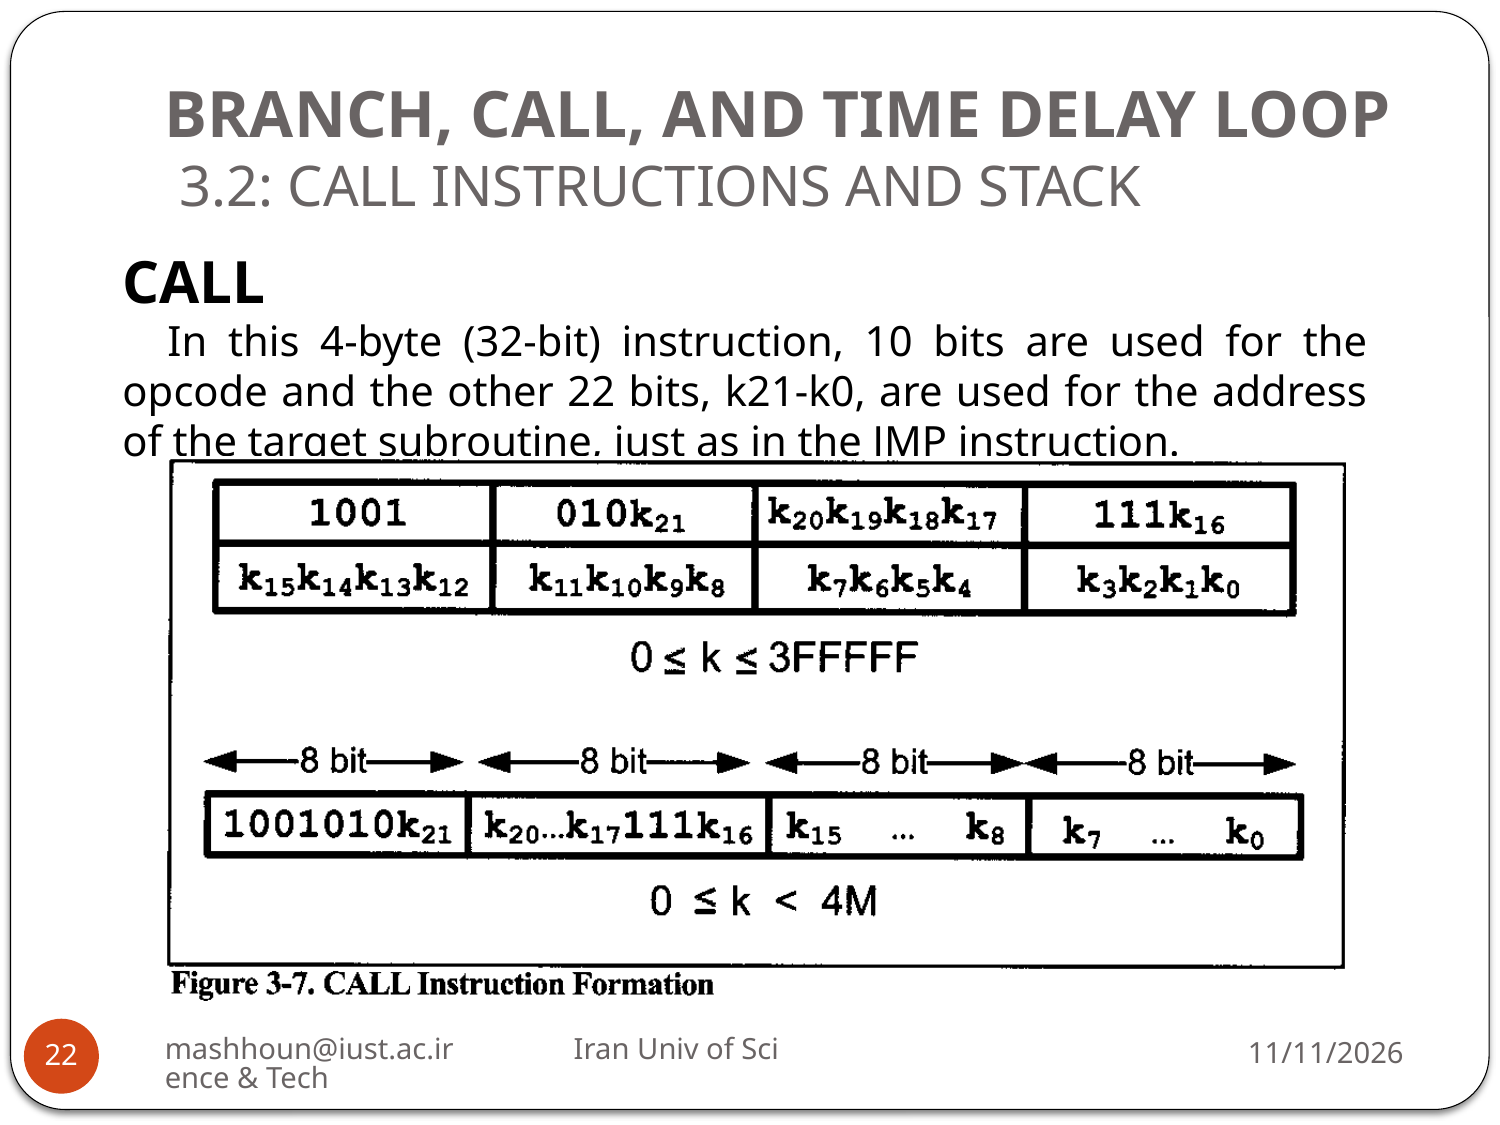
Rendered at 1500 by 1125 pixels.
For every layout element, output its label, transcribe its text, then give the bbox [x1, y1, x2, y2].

footer mashhoun@iust.ac.ir Iran Univ of Science & Tech [150, 1012, 800, 1088]
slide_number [1012, 1015, 1419, 1094]
title BRANCH, CALL, AND TIME DELAY LOOP 3.2: CALL INSTRUCTIONS AND STACK [150, 45, 1425, 233]
picture [163, 455, 1346, 1001]
slide_number 22 [23, 1018, 99, 1094]
list CALL In this 4-byte (32-bit) instruction, 10 bits are used for the opcode and the other 22 bits, k21-k0, are used for the address of the target subroutine, just as in the JMP instruction. [107, 237, 1383, 988]
